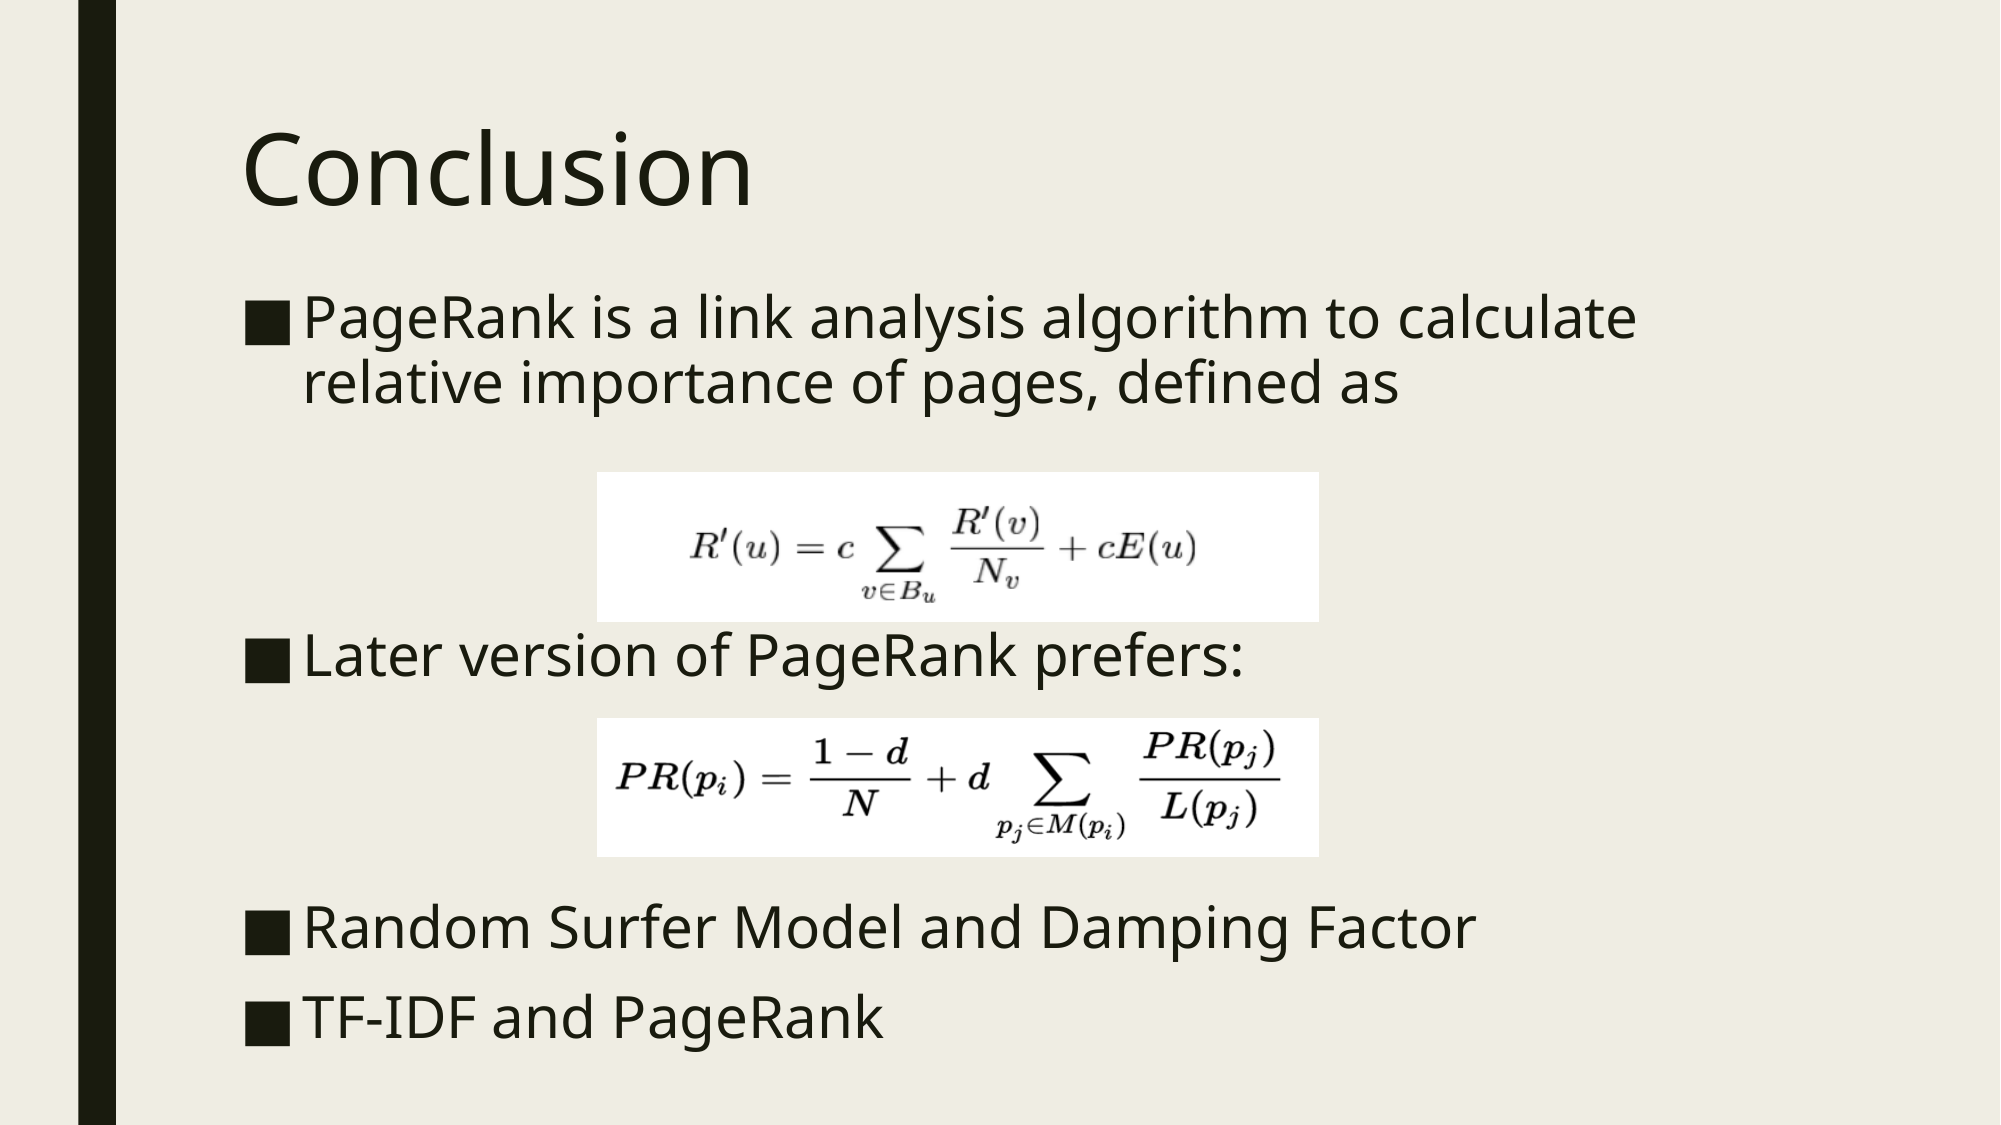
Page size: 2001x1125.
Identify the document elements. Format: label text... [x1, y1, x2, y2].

picture [597, 472, 1319, 622]
picture [597, 718, 1319, 857]
title Conclusion [225, 112, 1800, 278]
list PageRank is a link analysis algorithm to calculate relative importance of pages, defined as Later version of PageRank prefers: Random Surfer Model and Damping Factor TF-IDF and PageRank [225, 278, 1800, 1075]
